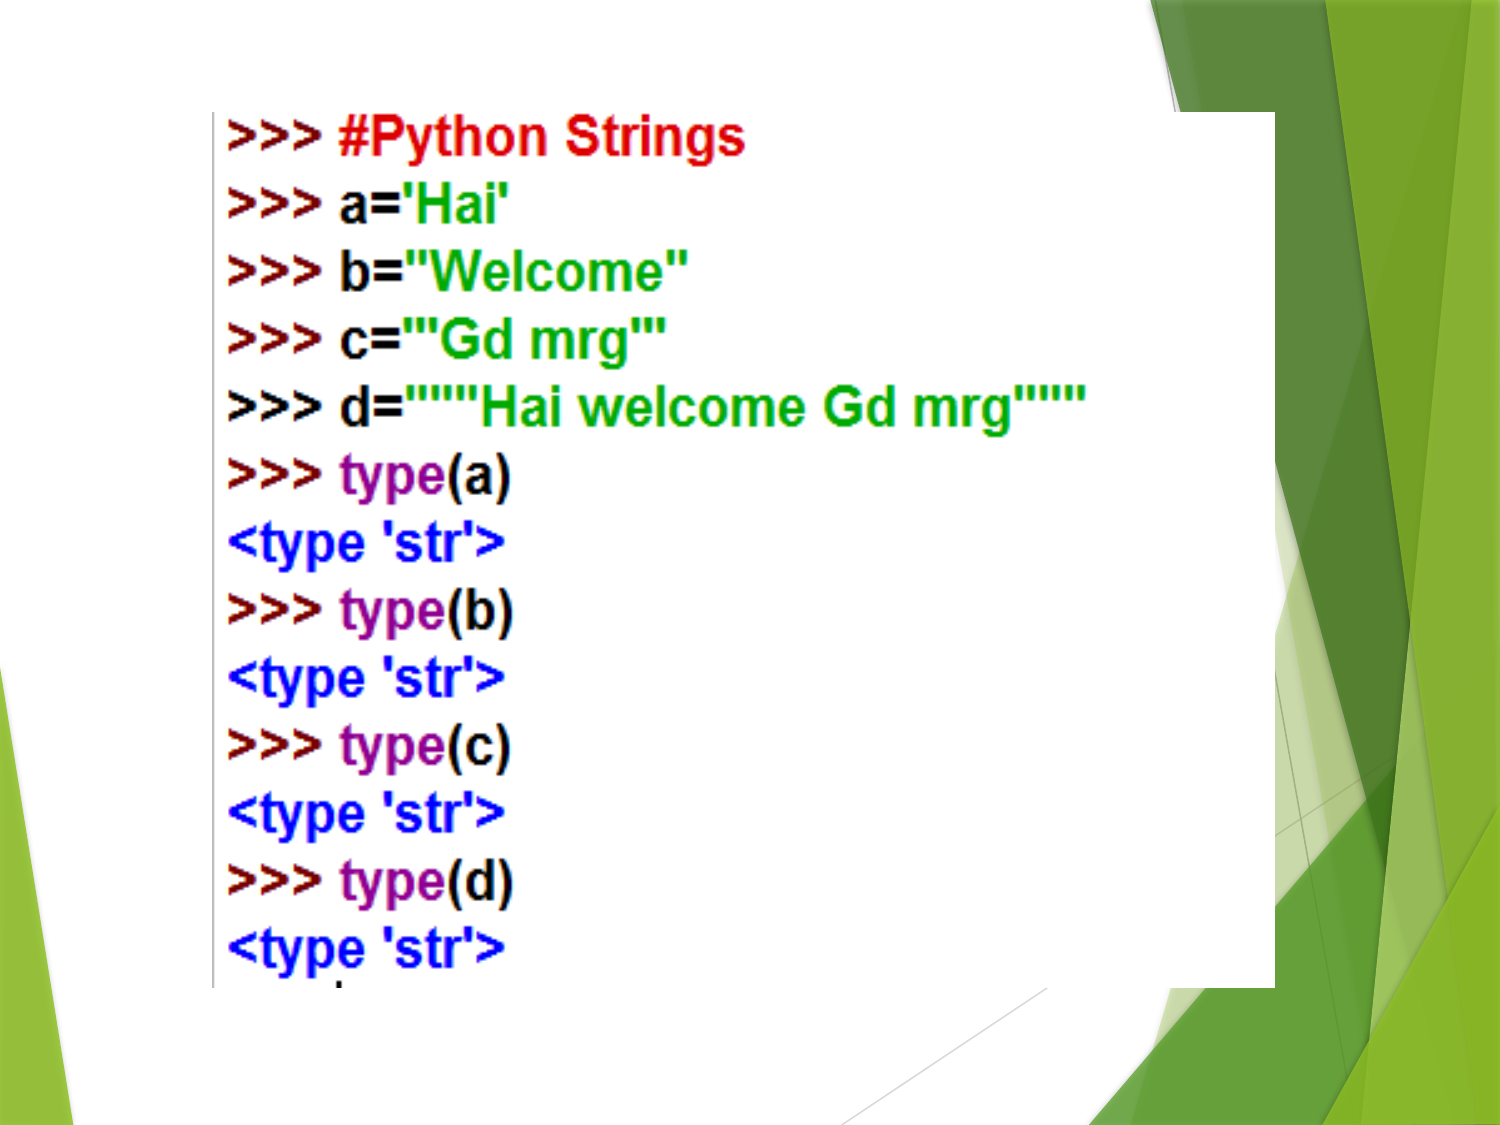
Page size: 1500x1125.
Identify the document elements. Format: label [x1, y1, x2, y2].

list [211, 111, 1276, 988]
